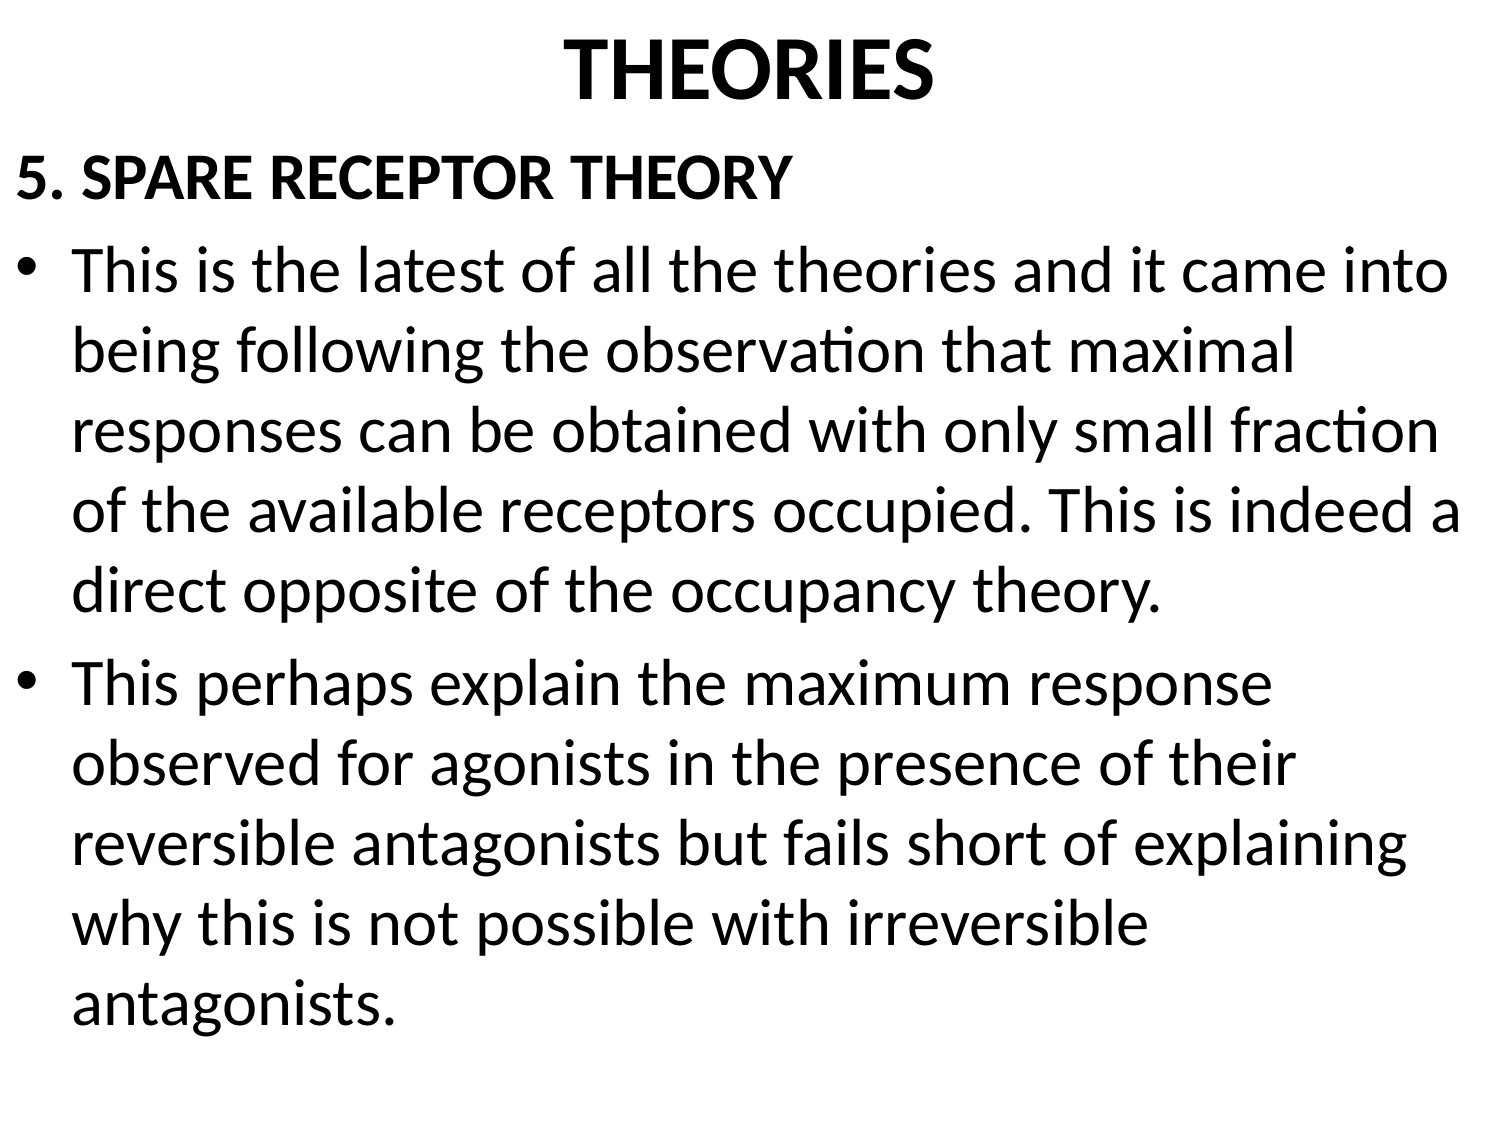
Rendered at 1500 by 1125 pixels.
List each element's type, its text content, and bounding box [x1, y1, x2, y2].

title THEORIES [75, 0, 1425, 125]
list 5. SPARE RECEPTOR THEORY This is the latest of all the theories and it came into being following the observation that maximal responses can be obtained with only small fraction of the available receptors occupied. This is indeed a direct opposite of the occupancy theory. This perhaps explain the maximum response observed for agonists in the presence of their reversible antagonists but fails short of explaining why this is not possible with irreversible antagonists. [0, 125, 1500, 1125]
